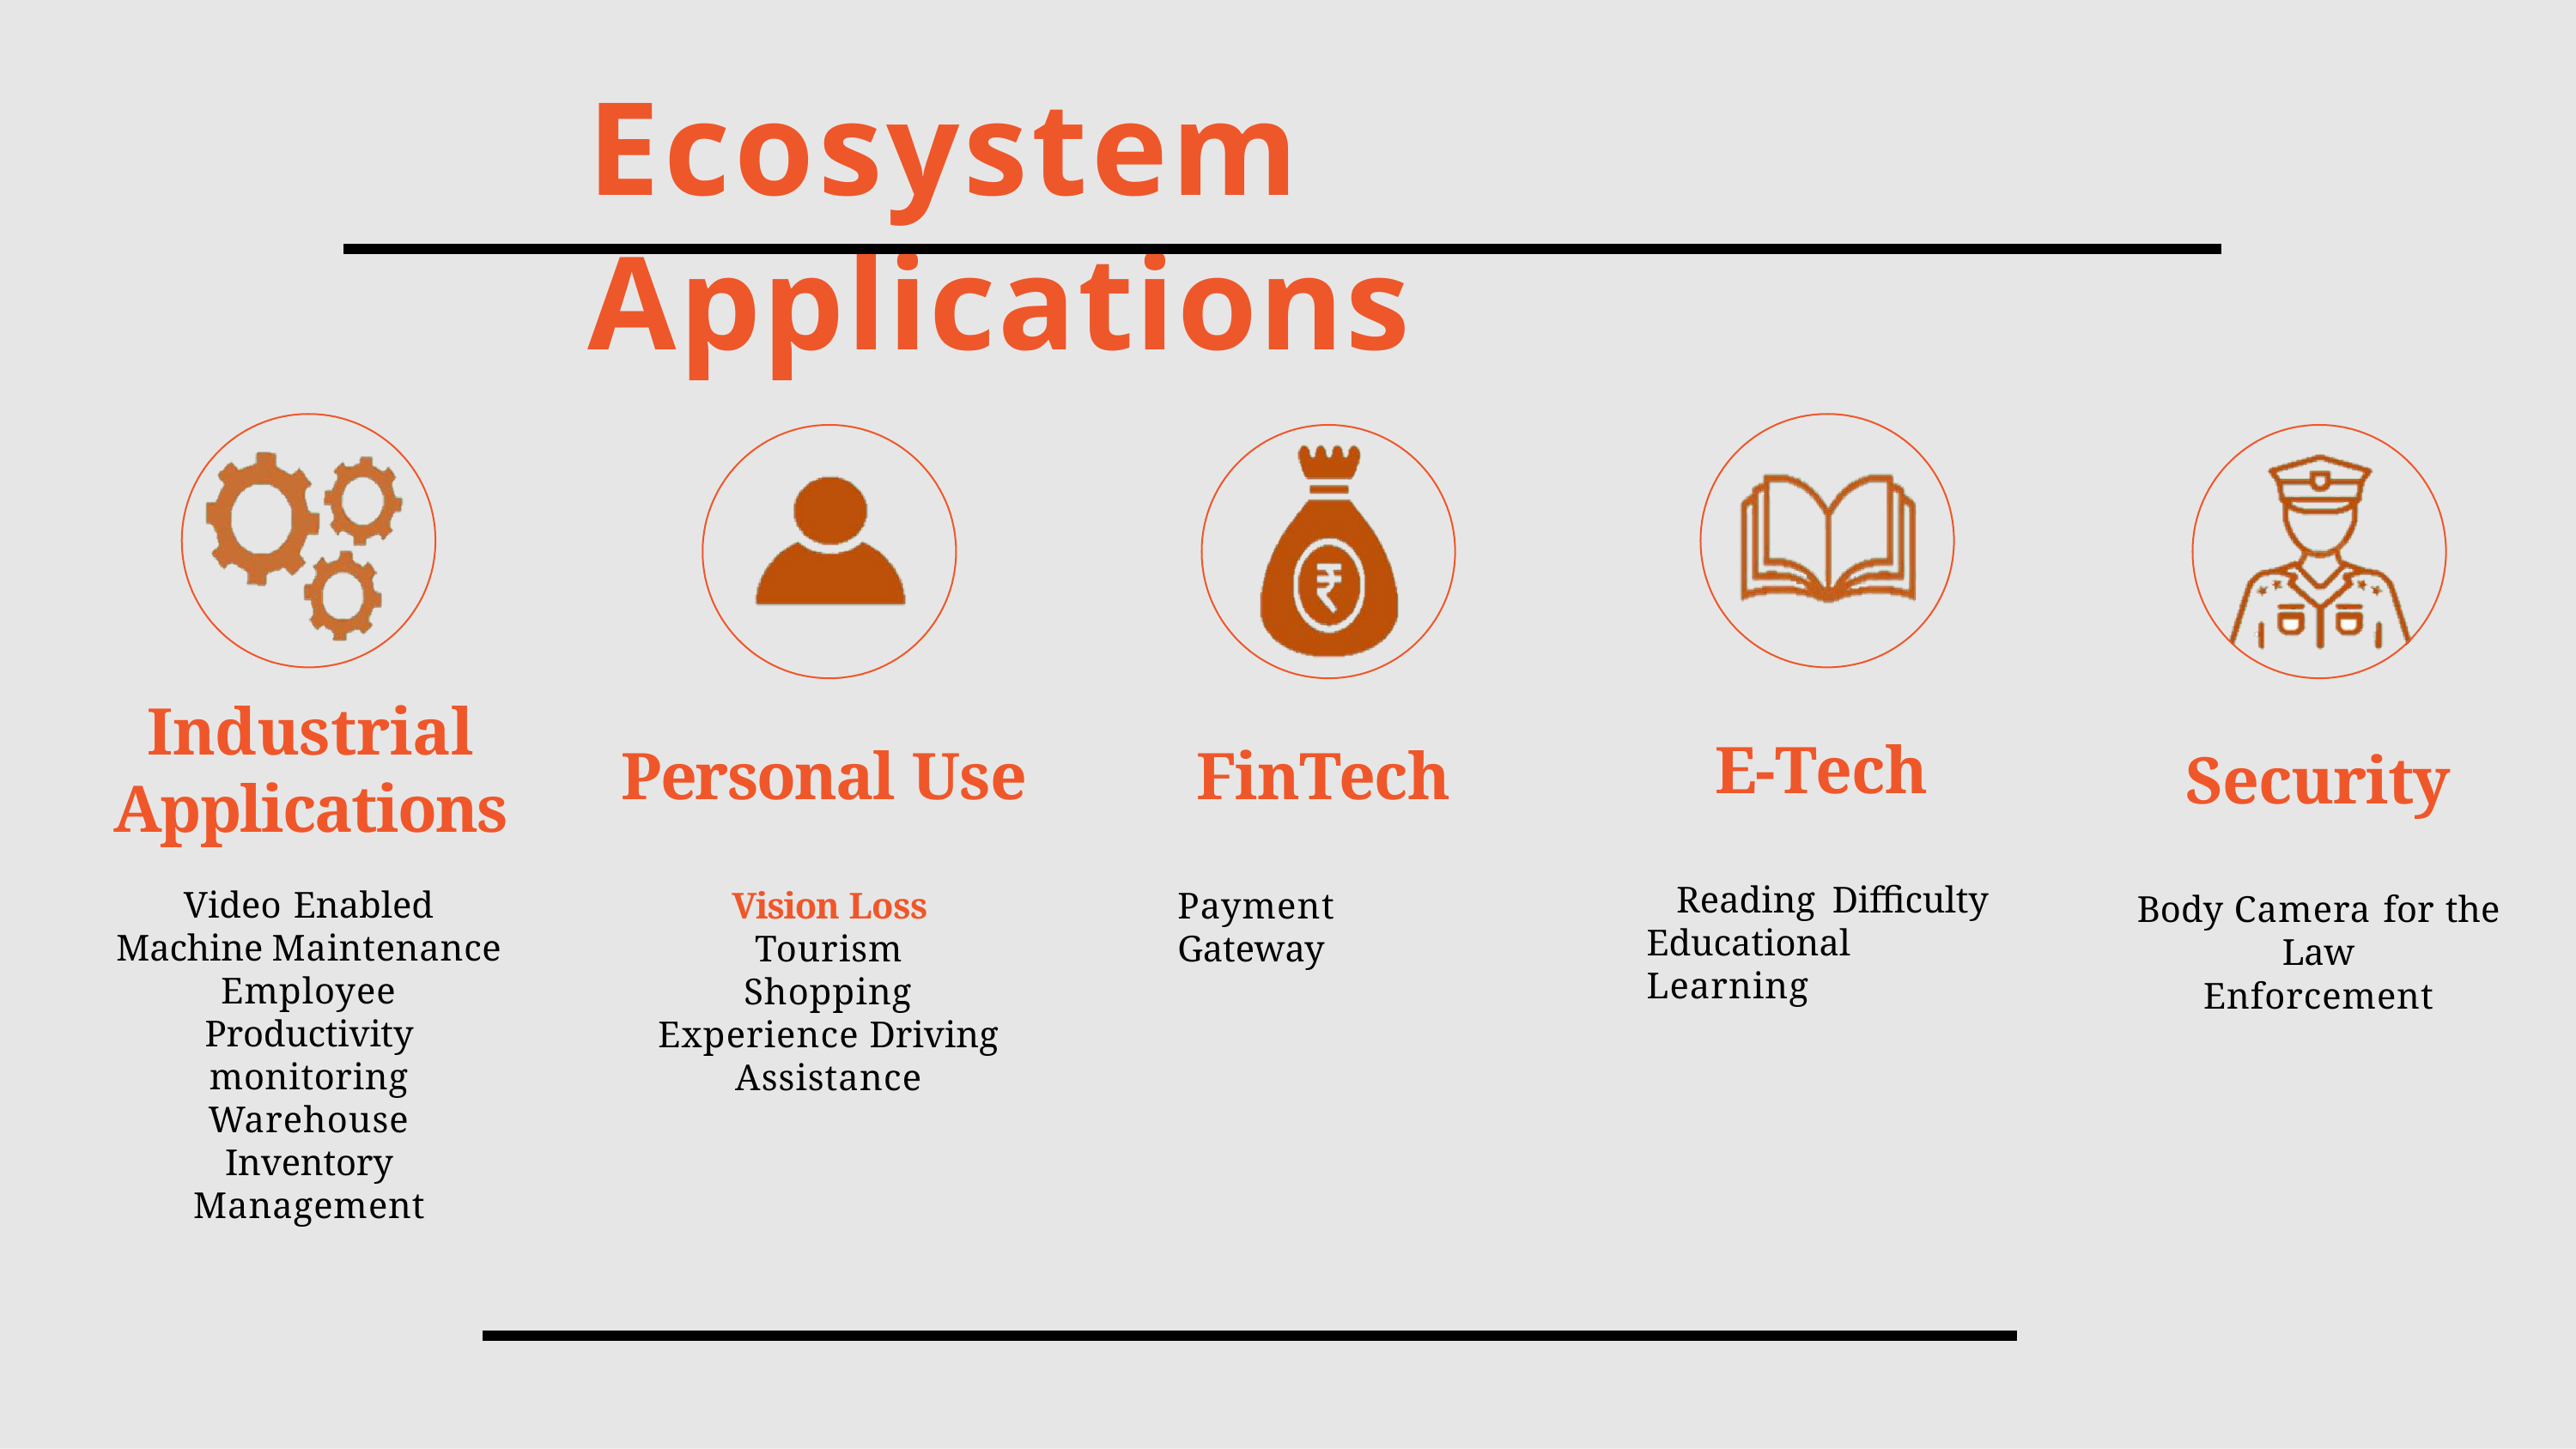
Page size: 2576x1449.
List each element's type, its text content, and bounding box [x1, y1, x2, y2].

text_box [2191, 423, 2447, 680]
title Ecosystem Applications [533, 47, 2117, 248]
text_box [701, 423, 957, 680]
text_box Vision Loss Tourism Shopping Experience Driving Assistance [647, 881, 1009, 1098]
text_box E-Tech [1712, 727, 1943, 807]
title Ecosystem Applications [533, 249, 2117, 376]
text_box Security [2184, 737, 2455, 817]
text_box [1200, 423, 1456, 680]
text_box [1699, 412, 1955, 669]
text_box Personal Use [619, 733, 1039, 813]
text_box Payment Gateway [1176, 881, 1479, 969]
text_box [180, 412, 437, 669]
text_box Reading Difficulty Educational Learning [1644, 875, 2012, 1007]
text_box Industrial Applications Video Enabled Machine Maintenance Employee Productivity monitoring Warehouse Inventory Management [107, 689, 513, 1226]
text_box FinTech [1194, 733, 1462, 813]
text_box Body Camera for the Law Enforcement [2107, 884, 2530, 1016]
